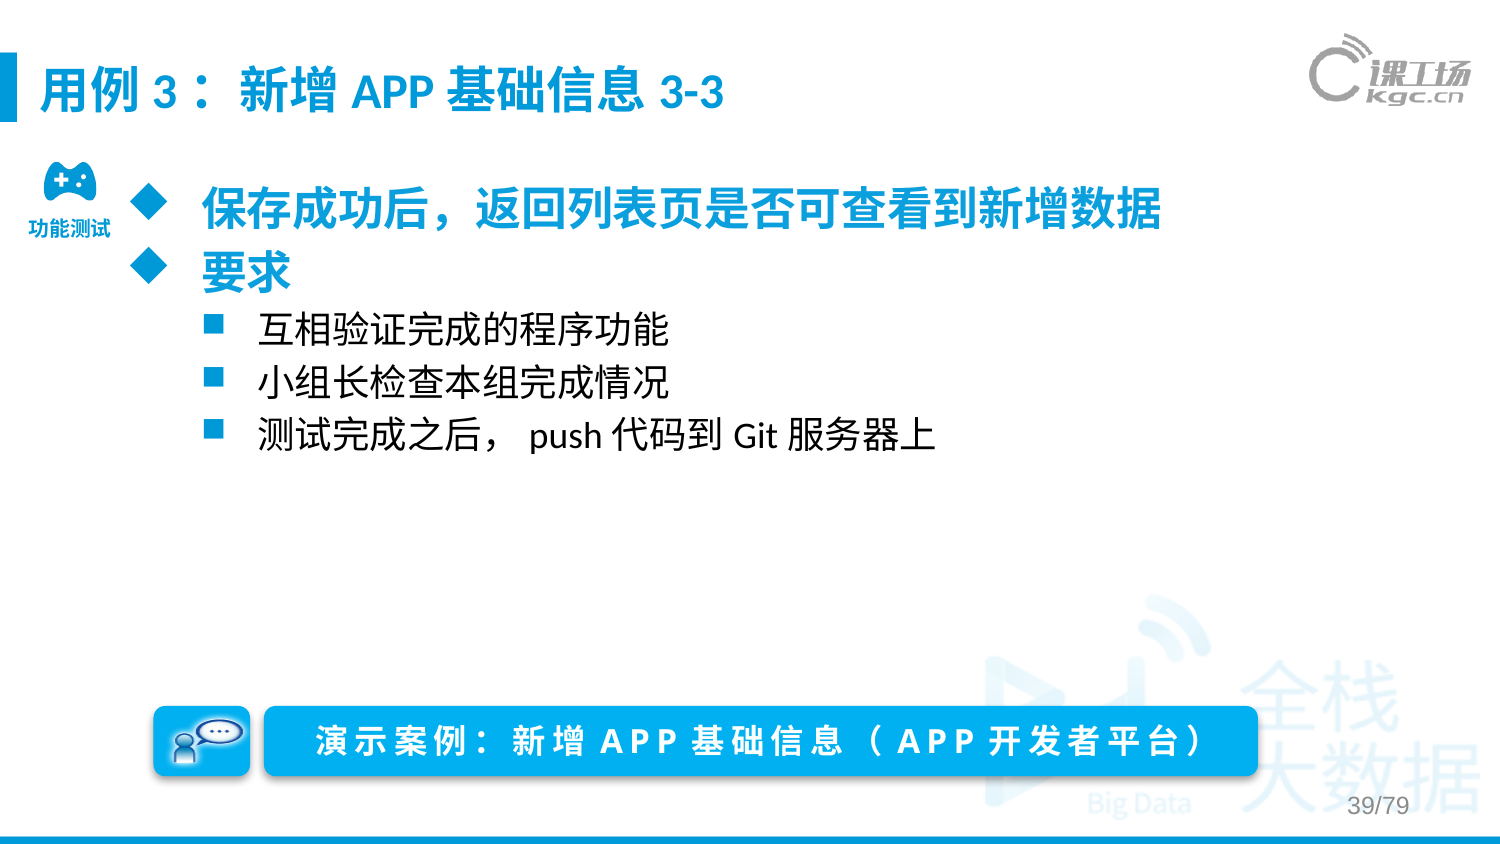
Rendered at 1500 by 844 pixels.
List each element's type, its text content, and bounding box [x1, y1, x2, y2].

list 保存成功后，返回列表页是否可查看到新增数据 要求 互相验证完成的程序功能 小组长检查本组完成情况 测试完成之后，push代码到Git服务器上 [110, 171, 1385, 730]
text_box [117, 359, 1419, 844]
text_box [13, 149, 128, 249]
title 用例3：新增APP基础信息3-3 [39, 33, 1383, 151]
slide_number 39/79 [1074, 782, 1425, 828]
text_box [153, 705, 1259, 777]
picture [0, 0, 1500, 836]
